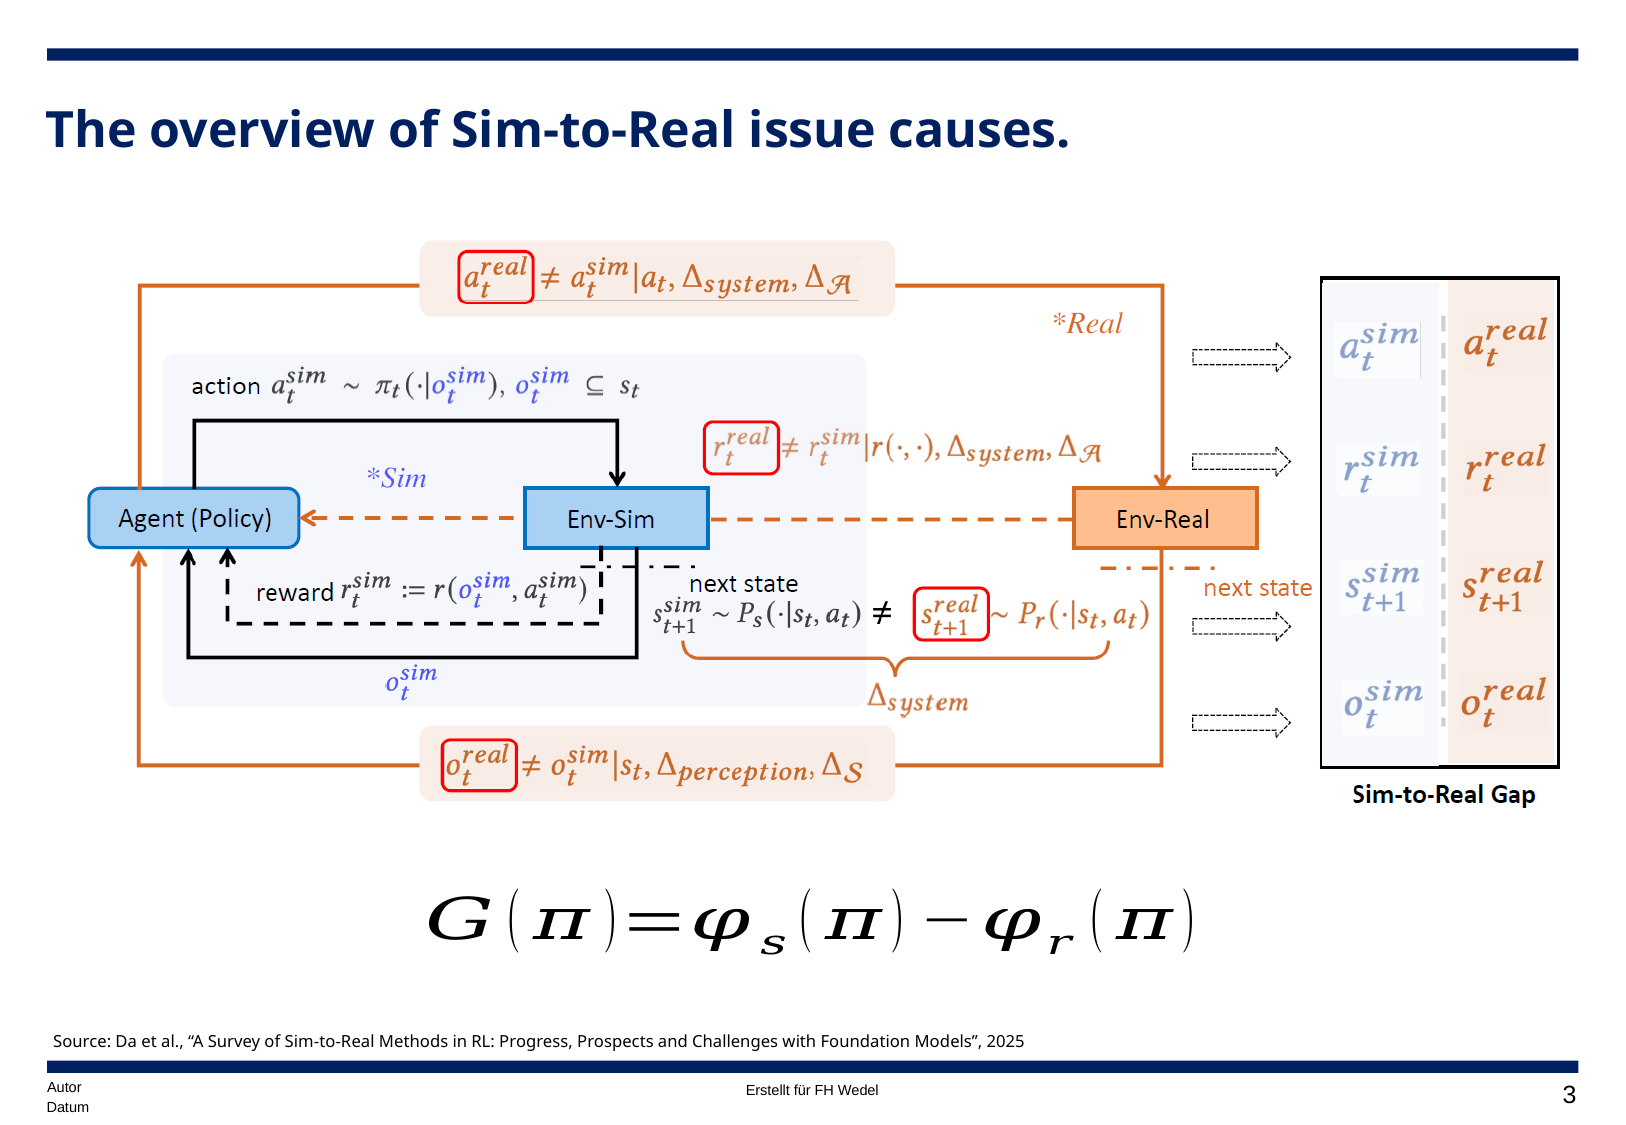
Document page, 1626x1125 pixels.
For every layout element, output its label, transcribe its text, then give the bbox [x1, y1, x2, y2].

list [38, 214, 1587, 831]
footer Autor [47, 1077, 325, 1096]
title The overview of Sim-to-Real issue causes. [45, 97, 1577, 214]
slide_number 2 [1488, 1078, 1577, 1109]
slide_number Datum [46, 1097, 176, 1116]
text_box Source: Da et al., “A Survey of Sim-to-Real Methods in RL: Progress, Prospects and Challenges with Foundation Models”, 2025 [38, 1022, 1587, 1059]
